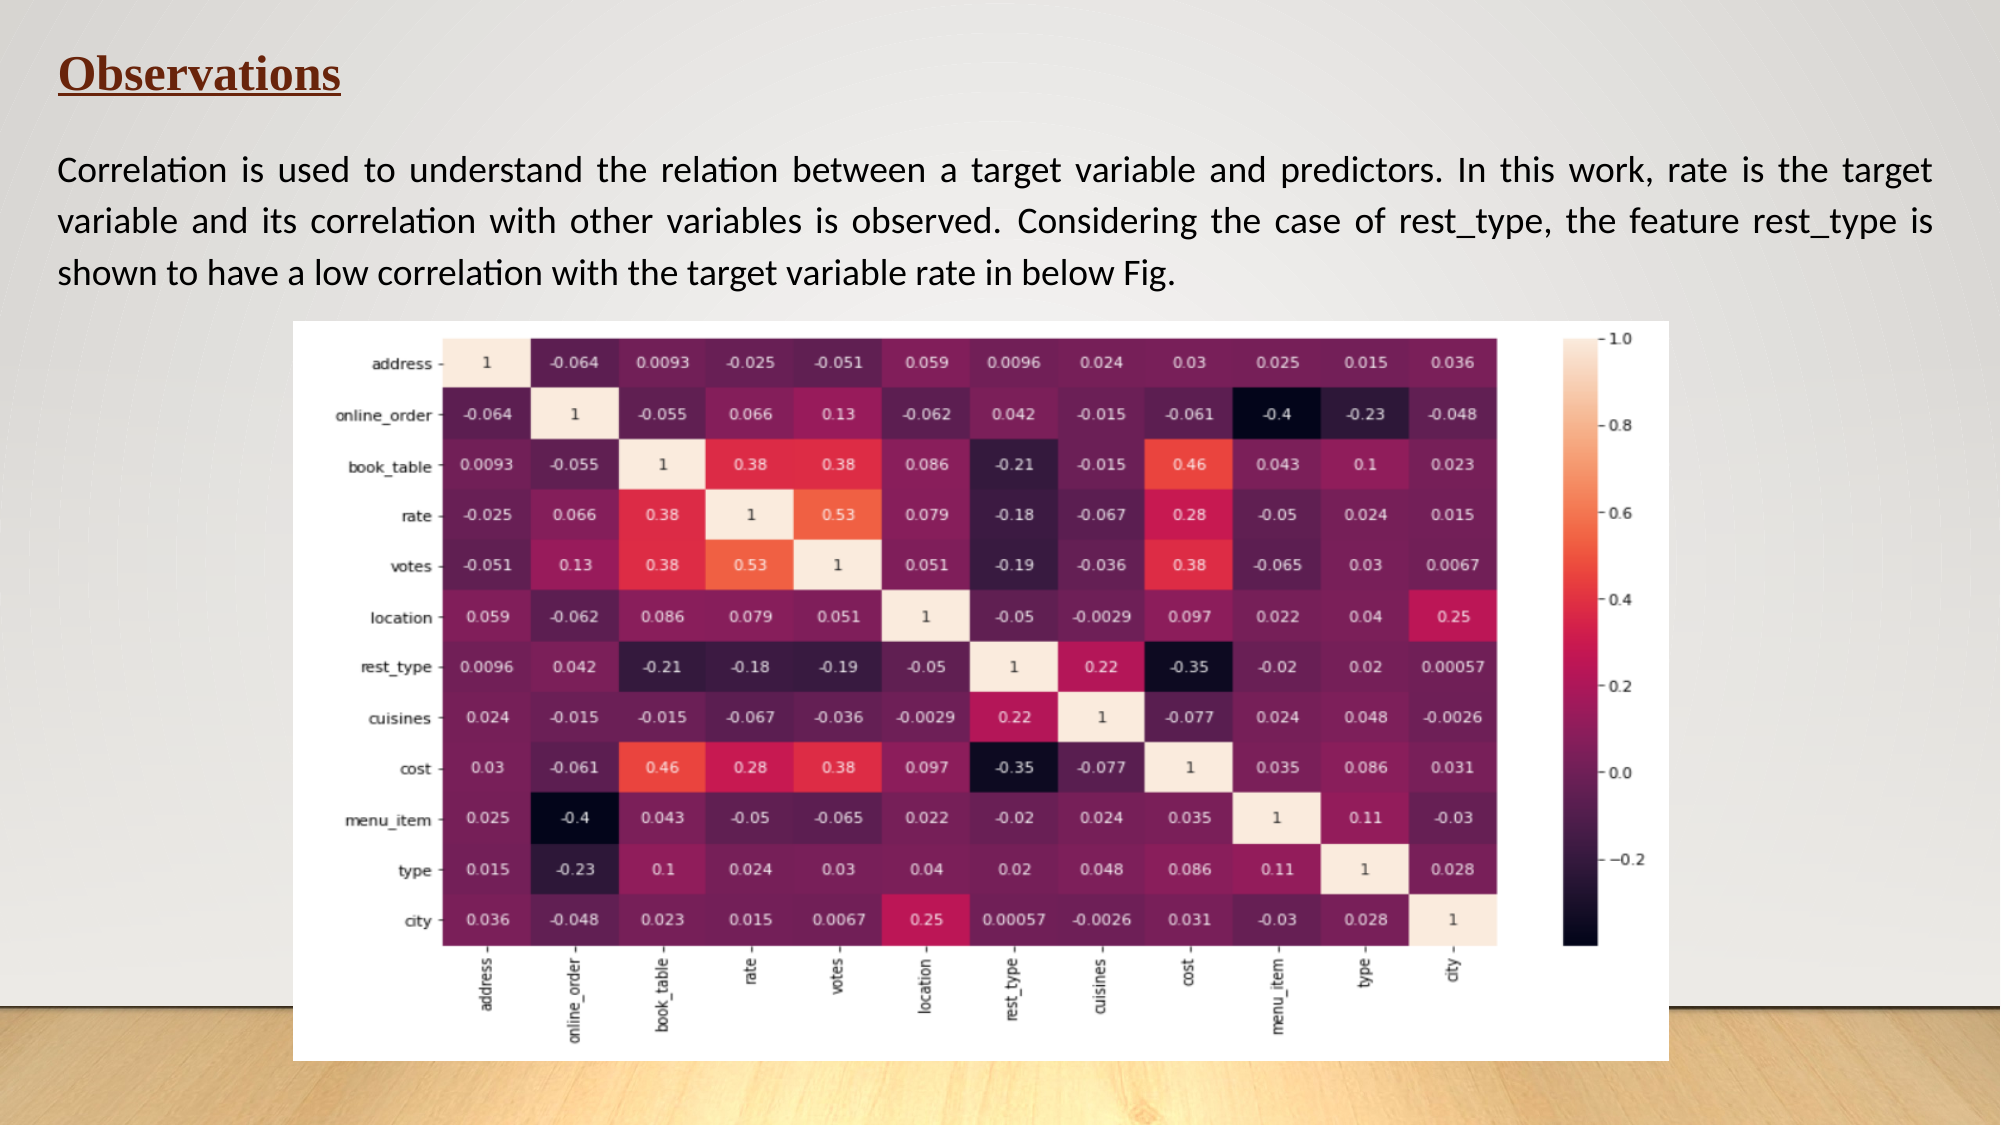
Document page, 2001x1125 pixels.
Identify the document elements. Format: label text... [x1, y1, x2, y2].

text_box Observations [42, 32, 1043, 108]
picture [0, 321, 2000, 1125]
text_box Correlation is used to understand the relation between a target variable and predictors. In this work, rate is the target variable and its correlation with other variables is observed. Considering the case of rest_type, the feature rest_type is shown to have a low correlation with the target variable rate in below Fig. [42, 130, 1950, 301]
